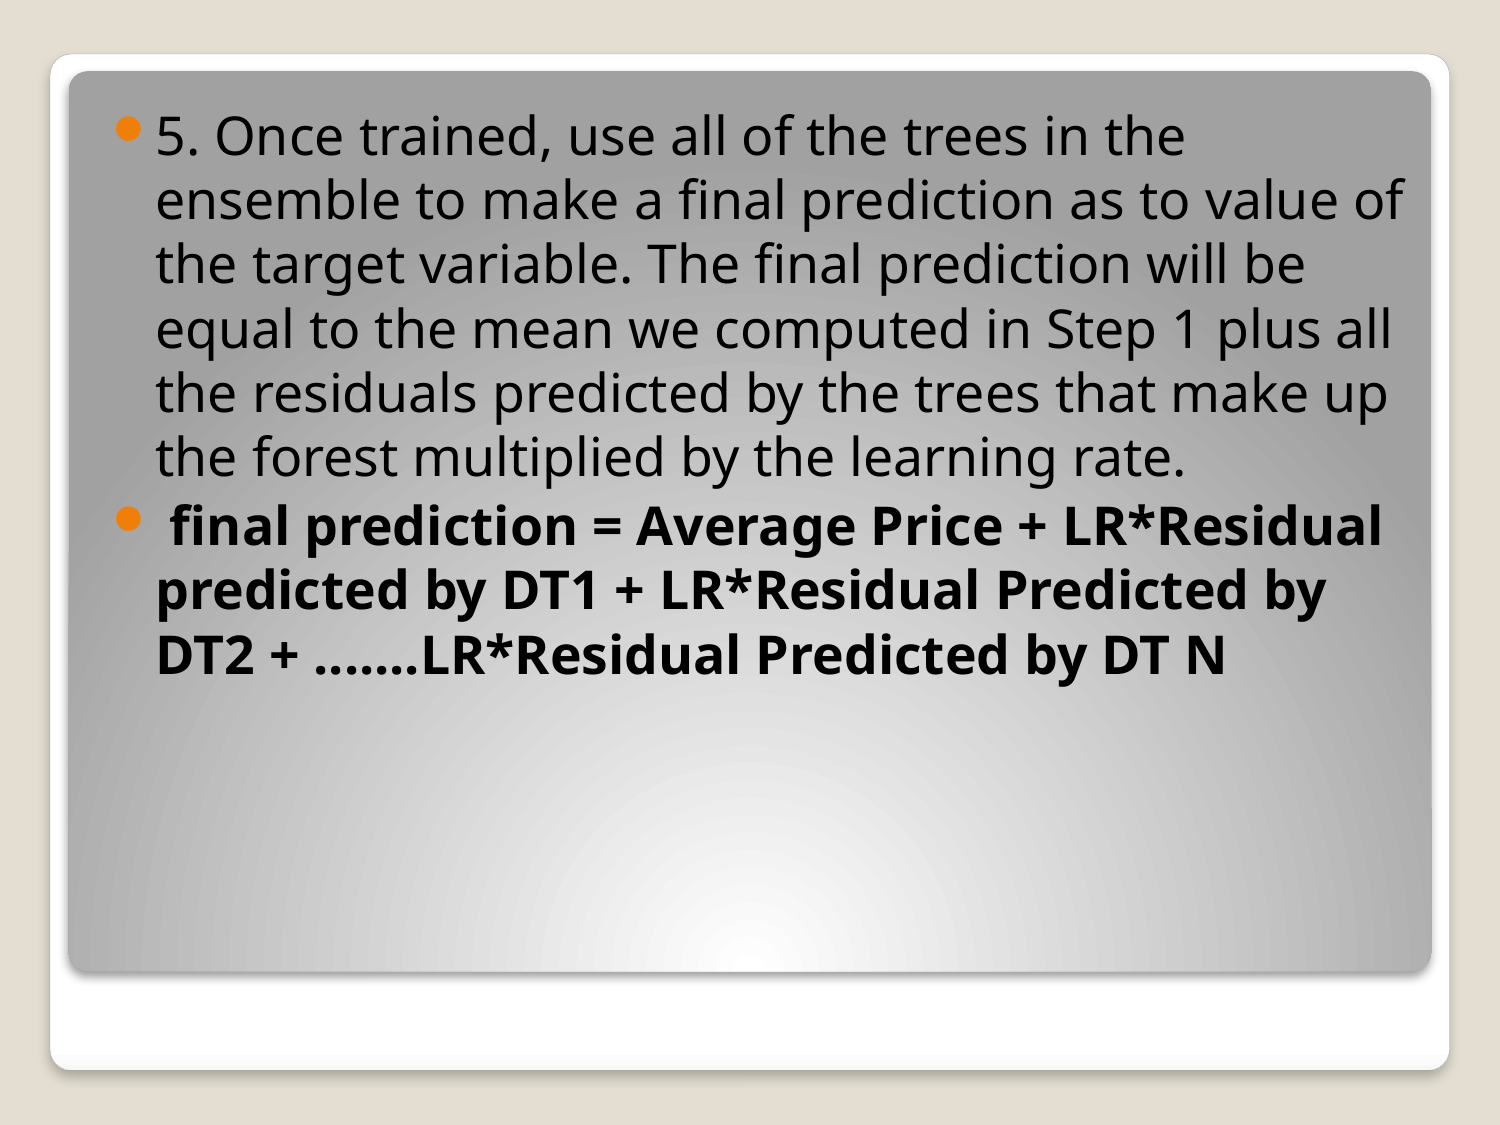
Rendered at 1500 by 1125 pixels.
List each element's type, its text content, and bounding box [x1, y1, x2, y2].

list 5. Once trained, use all of the trees in the ensemble to make a final prediction as to value of the target variable. The final prediction will be equal to the mean we computed in Step 1 plus all the residuals predicted by the trees that make up the forest multiplied by the learning rate. final prediction = Average Price + LR*Residual predicted by DT1 + LR*Residual Predicted by DT2 + .......LR*Residual Predicted by DT N [82, 86, 1425, 774]
